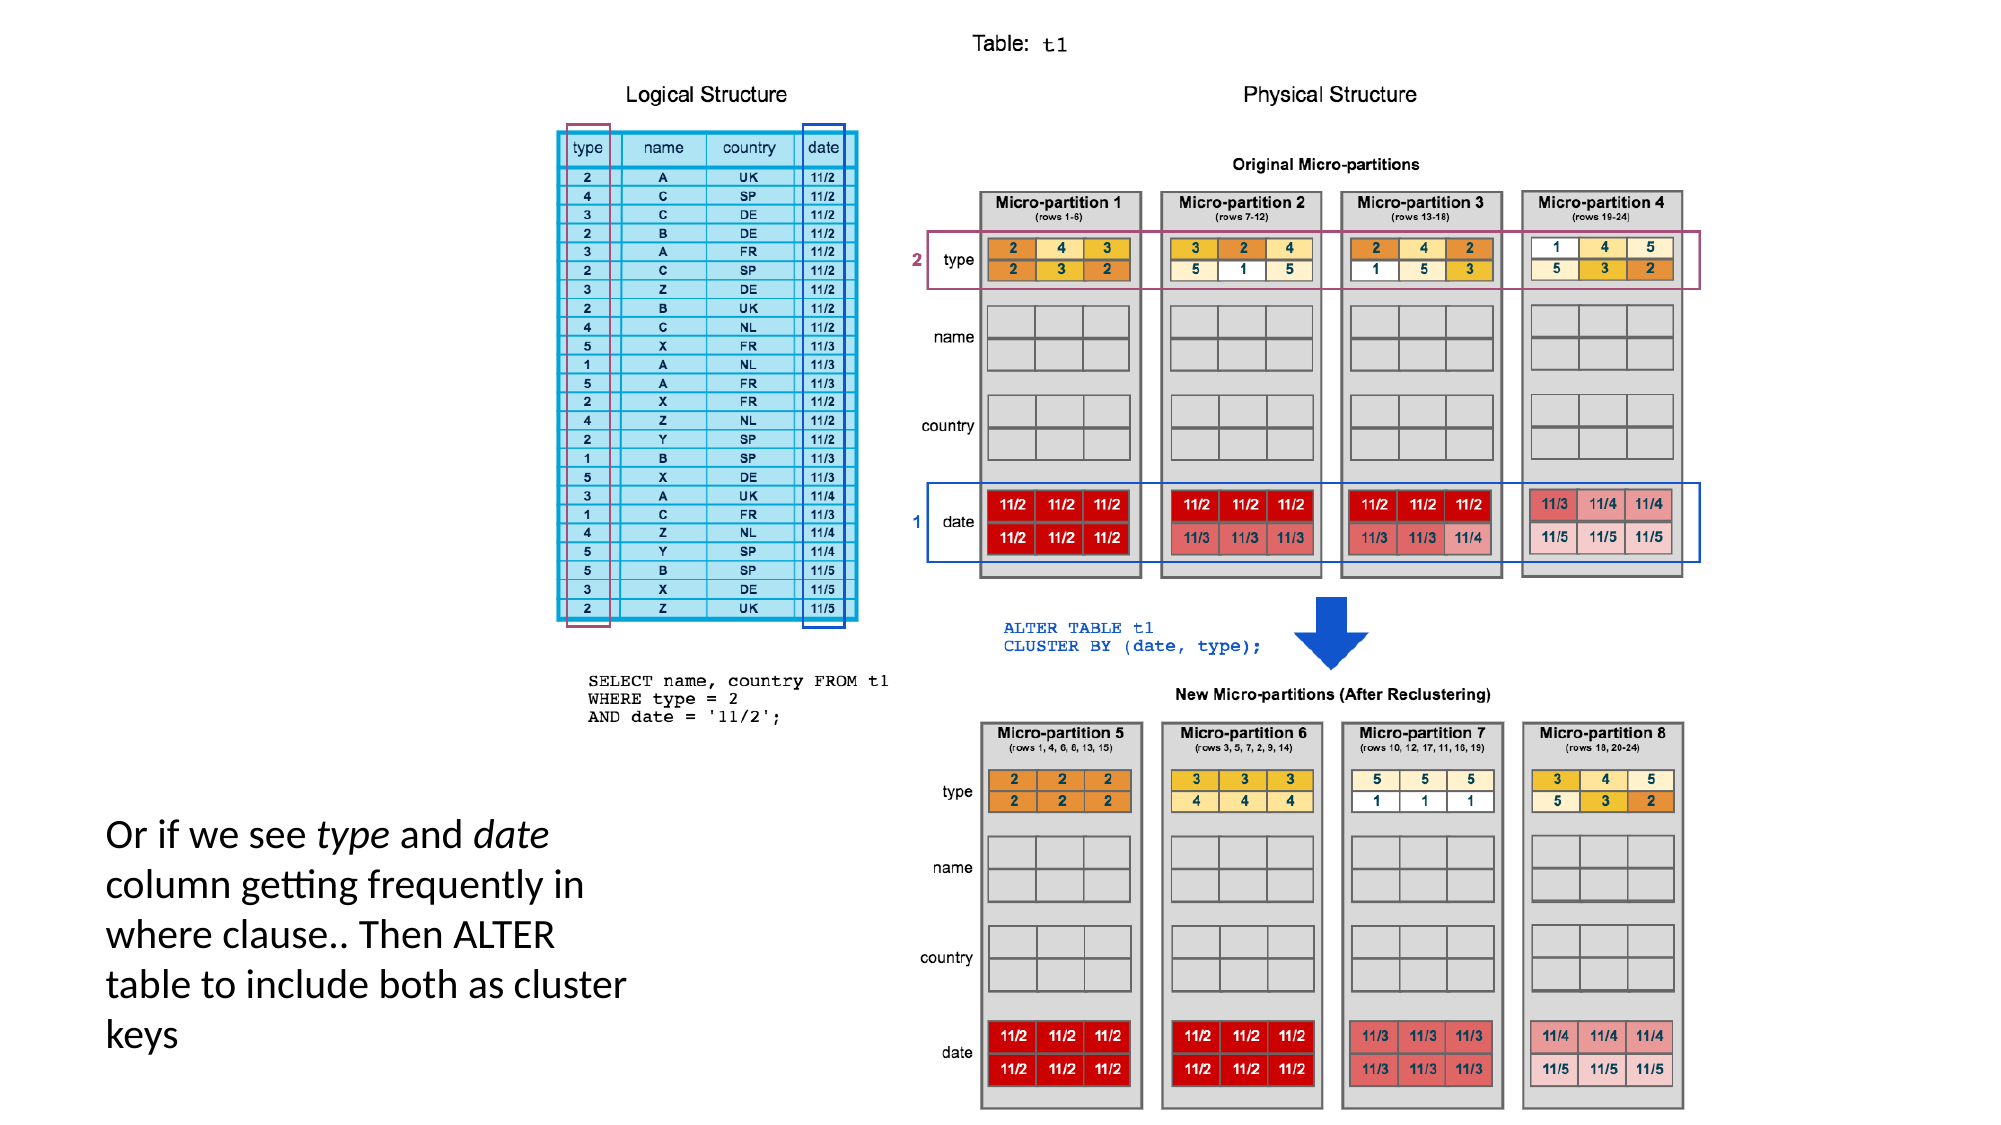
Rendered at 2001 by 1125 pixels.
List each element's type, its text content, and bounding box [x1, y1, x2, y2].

picture [531, 0, 1725, 1125]
text_box Or if we see type and date column getting frequently in where clause.. Then ALTER table to include both as cluster keys [90, 799, 531, 1065]
